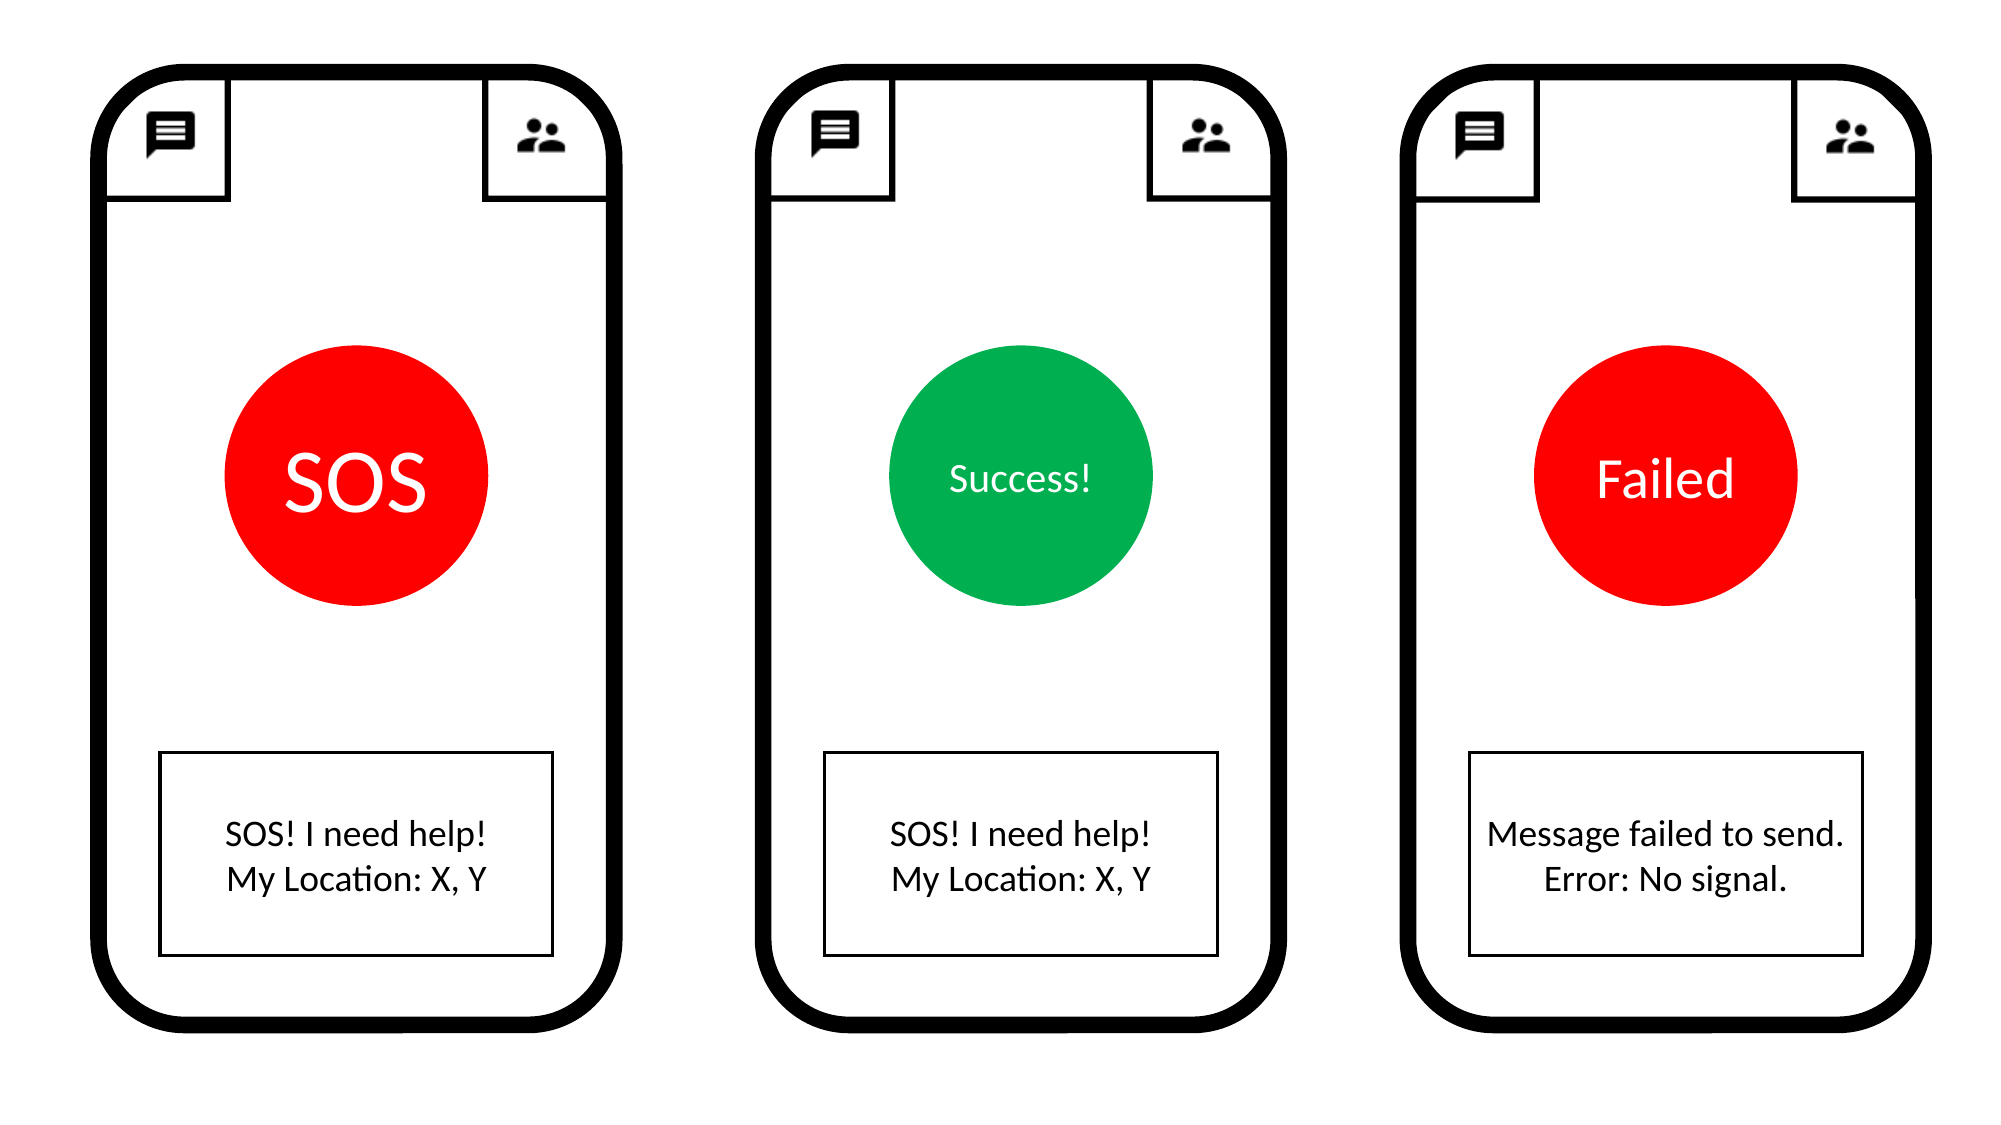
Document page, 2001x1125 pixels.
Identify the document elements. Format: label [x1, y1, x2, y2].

text_box [1407, 72, 1924, 1025]
text_box [98, 72, 615, 1025]
text_box [763, 71, 1279, 1025]
